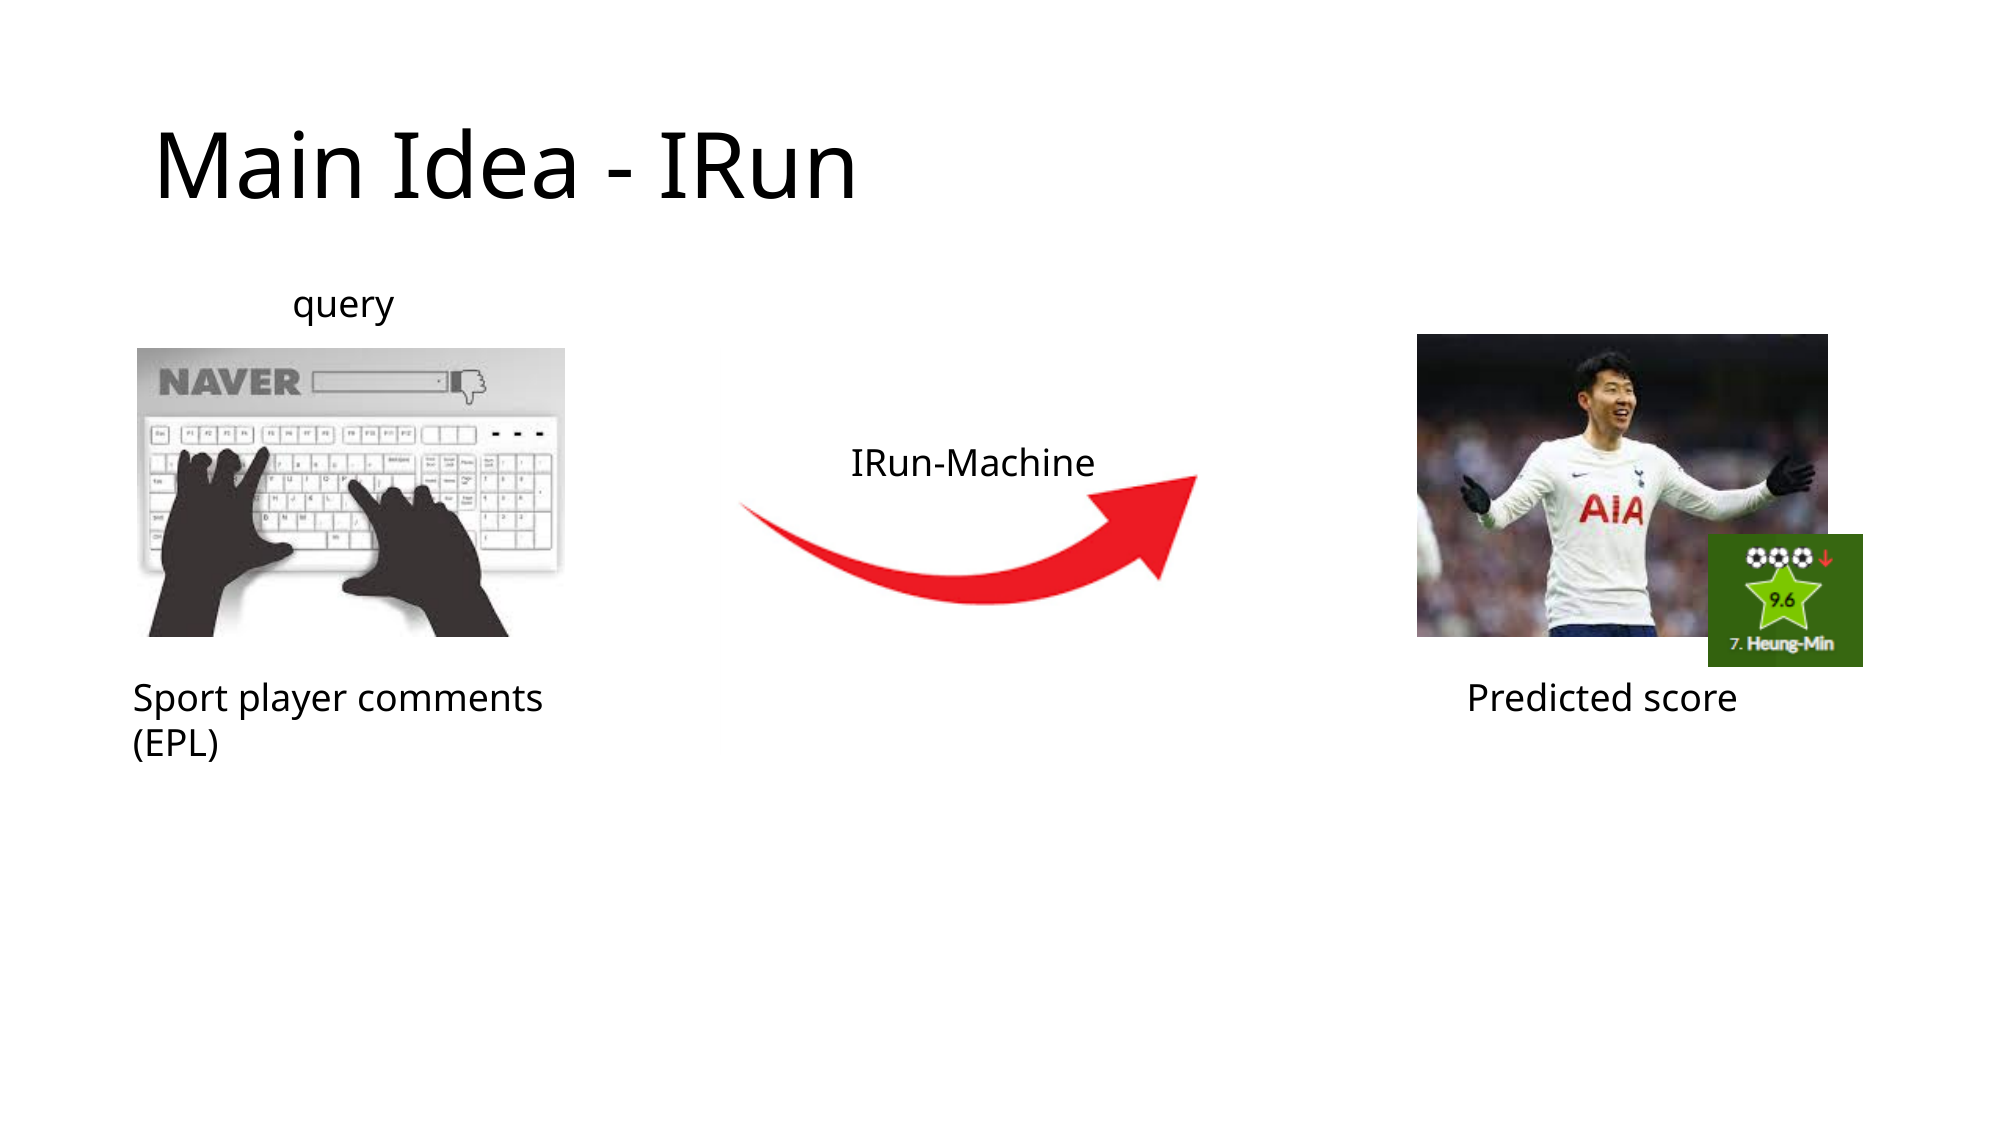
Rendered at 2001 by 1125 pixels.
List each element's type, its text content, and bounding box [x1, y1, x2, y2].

picture [719, 348, 1220, 755]
picture [1417, 334, 1863, 667]
text_box Sport player comments (EPL) [118, 666, 584, 771]
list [137, 348, 565, 637]
title Main Idea - IRun [137, 59, 1863, 278]
text_box query [277, 273, 494, 333]
text_box Predicted score [1451, 666, 1882, 726]
